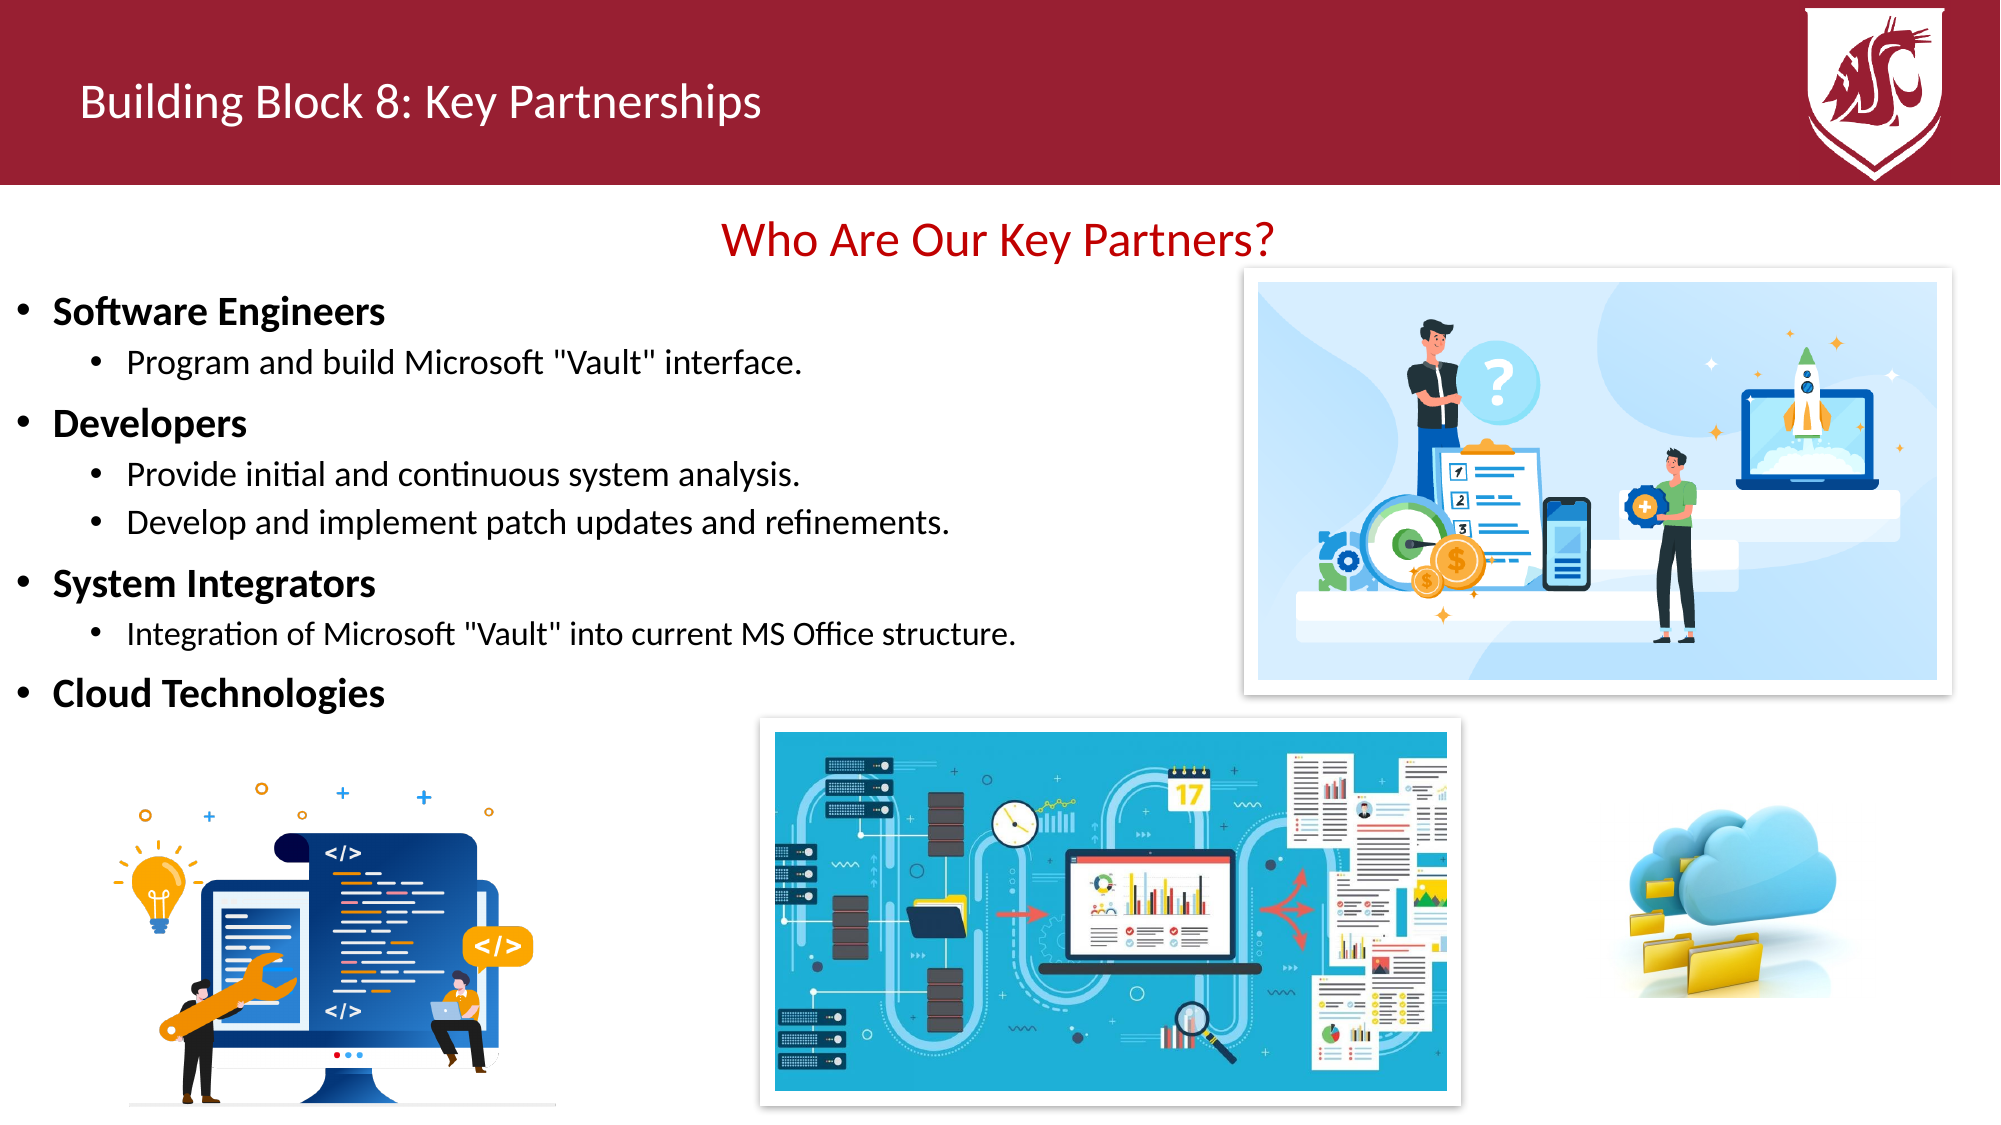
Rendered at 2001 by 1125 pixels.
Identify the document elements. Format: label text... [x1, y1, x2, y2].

text_box Who Are Our Key Partners? [316, 198, 1682, 274]
picture [774, 873, 787, 880]
picture [109, 731, 560, 1125]
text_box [0, 0, 2000, 185]
picture [1258, 282, 1938, 681]
picture [1586, 803, 1876, 998]
picture [774, 895, 782, 901]
picture [796, 848, 813, 857]
picture [796, 891, 813, 901]
picture [774, 732, 1447, 1091]
picture [777, 847, 787, 853]
text_box Software Engineers Program and build Microsoft "Vault" interface. Developers Provide initial and continuous system analysis. Develop and implement patch updates and refinements. System Integrators Integration of Microsoft "Vault" into current MS Office structure. Cloud Technologies [1, 281, 1037, 761]
picture [782, 895, 788, 902]
picture [795, 869, 812, 878]
